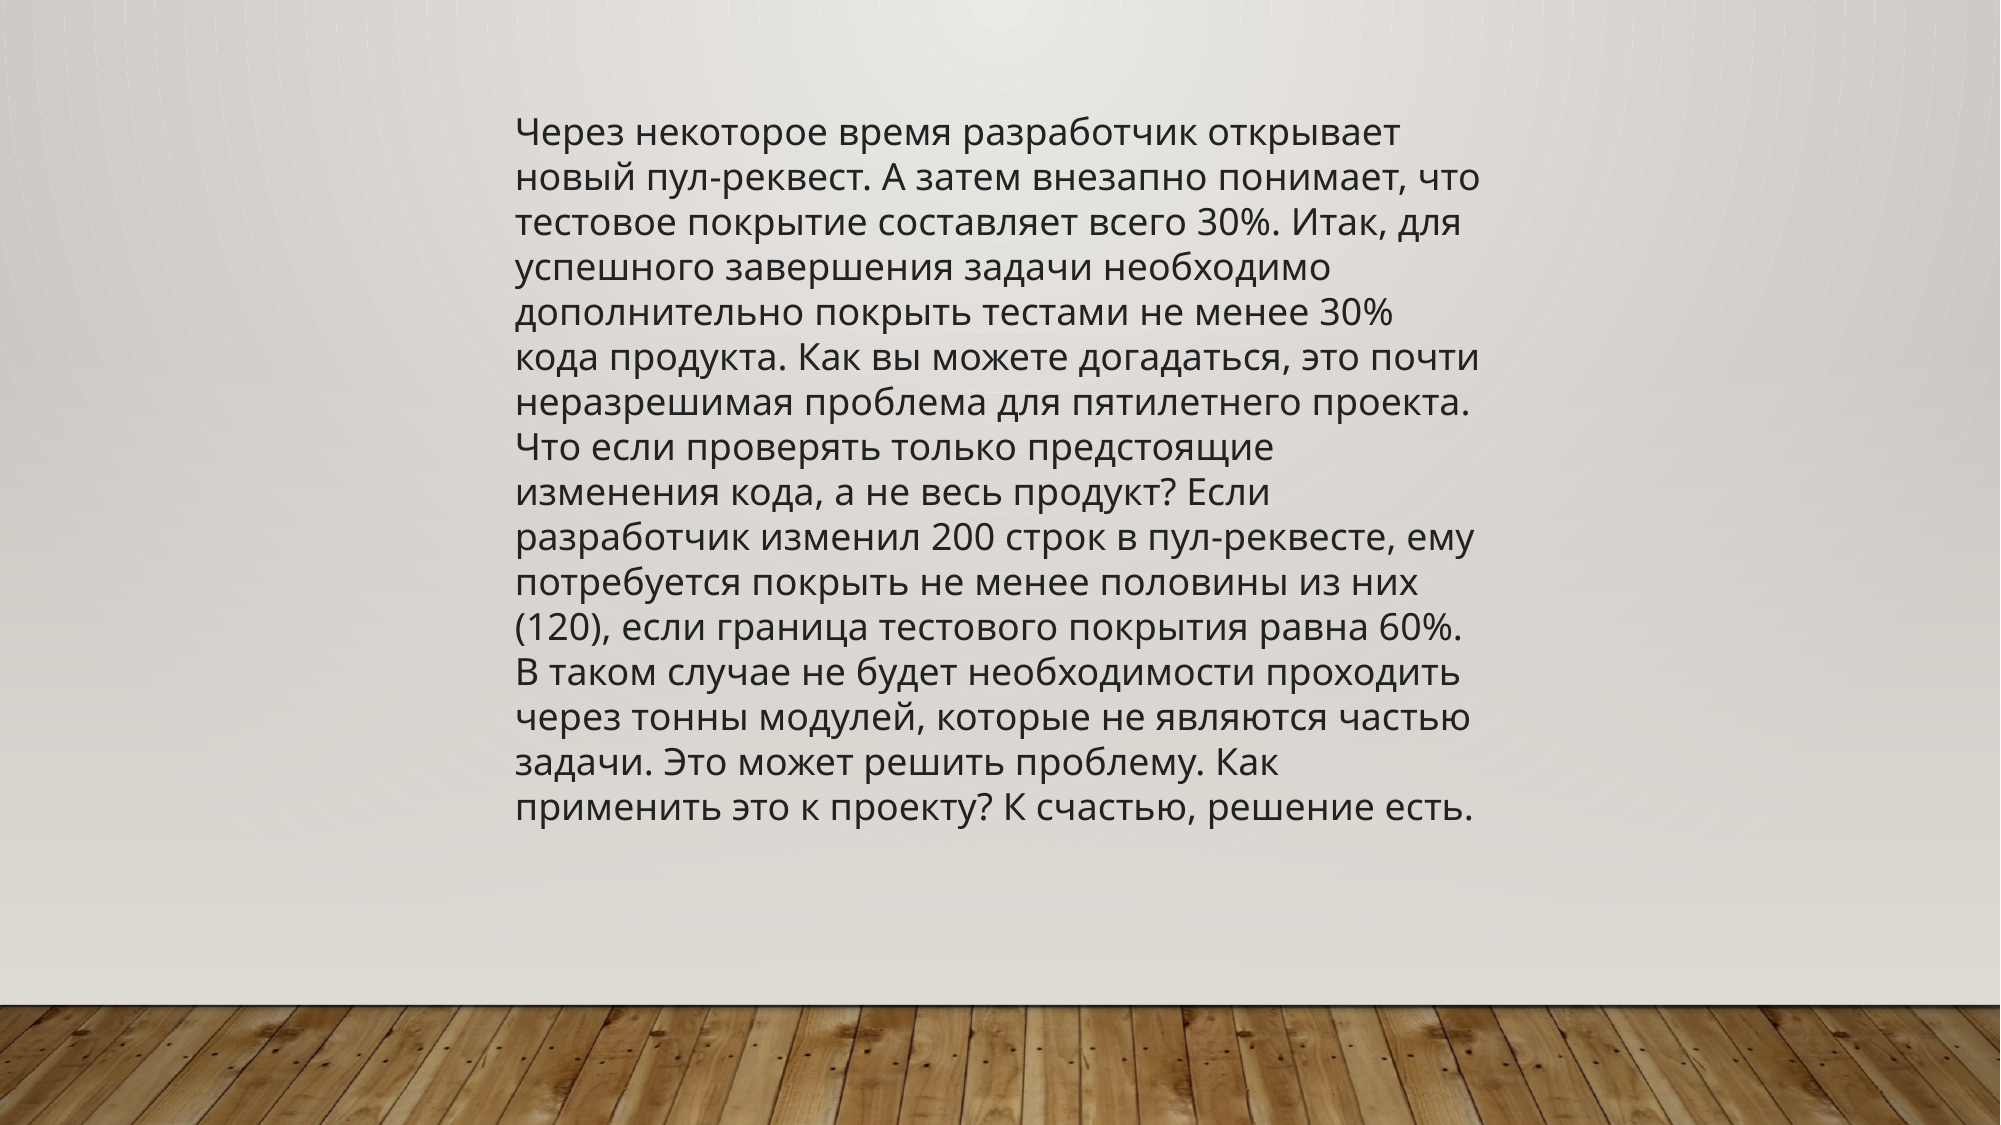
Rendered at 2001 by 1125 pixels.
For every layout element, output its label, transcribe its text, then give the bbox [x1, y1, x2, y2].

picture [0, 1005, 2000, 1125]
text_box Через некоторое время разработчик открывает новый пул-реквест. А затем внезапно понимает, что тестовое покрытие составляет всего 30%. Итак, для успешного завершения задачи необходимо дополнительно покрыть тестами не менее 30% кода продукта. Как вы можете догадаться, это почти неразрешимая проблема для пятилетнего проекта. Что если проверять только предстоящие изменения кода, а не весь продукт? Если разработчик изменил 200 строк в пул-реквесте, ему потребуется покрыть не менее половины из них (120), если граница тестового покрытия равна 60%. В таком случае не будет необходимости проходить через тонны модулей, которые не являются частью задачи. Это может решить проблему. Как применить это к проекту? К счастью, решение есть. [500, 100, 1500, 926]
